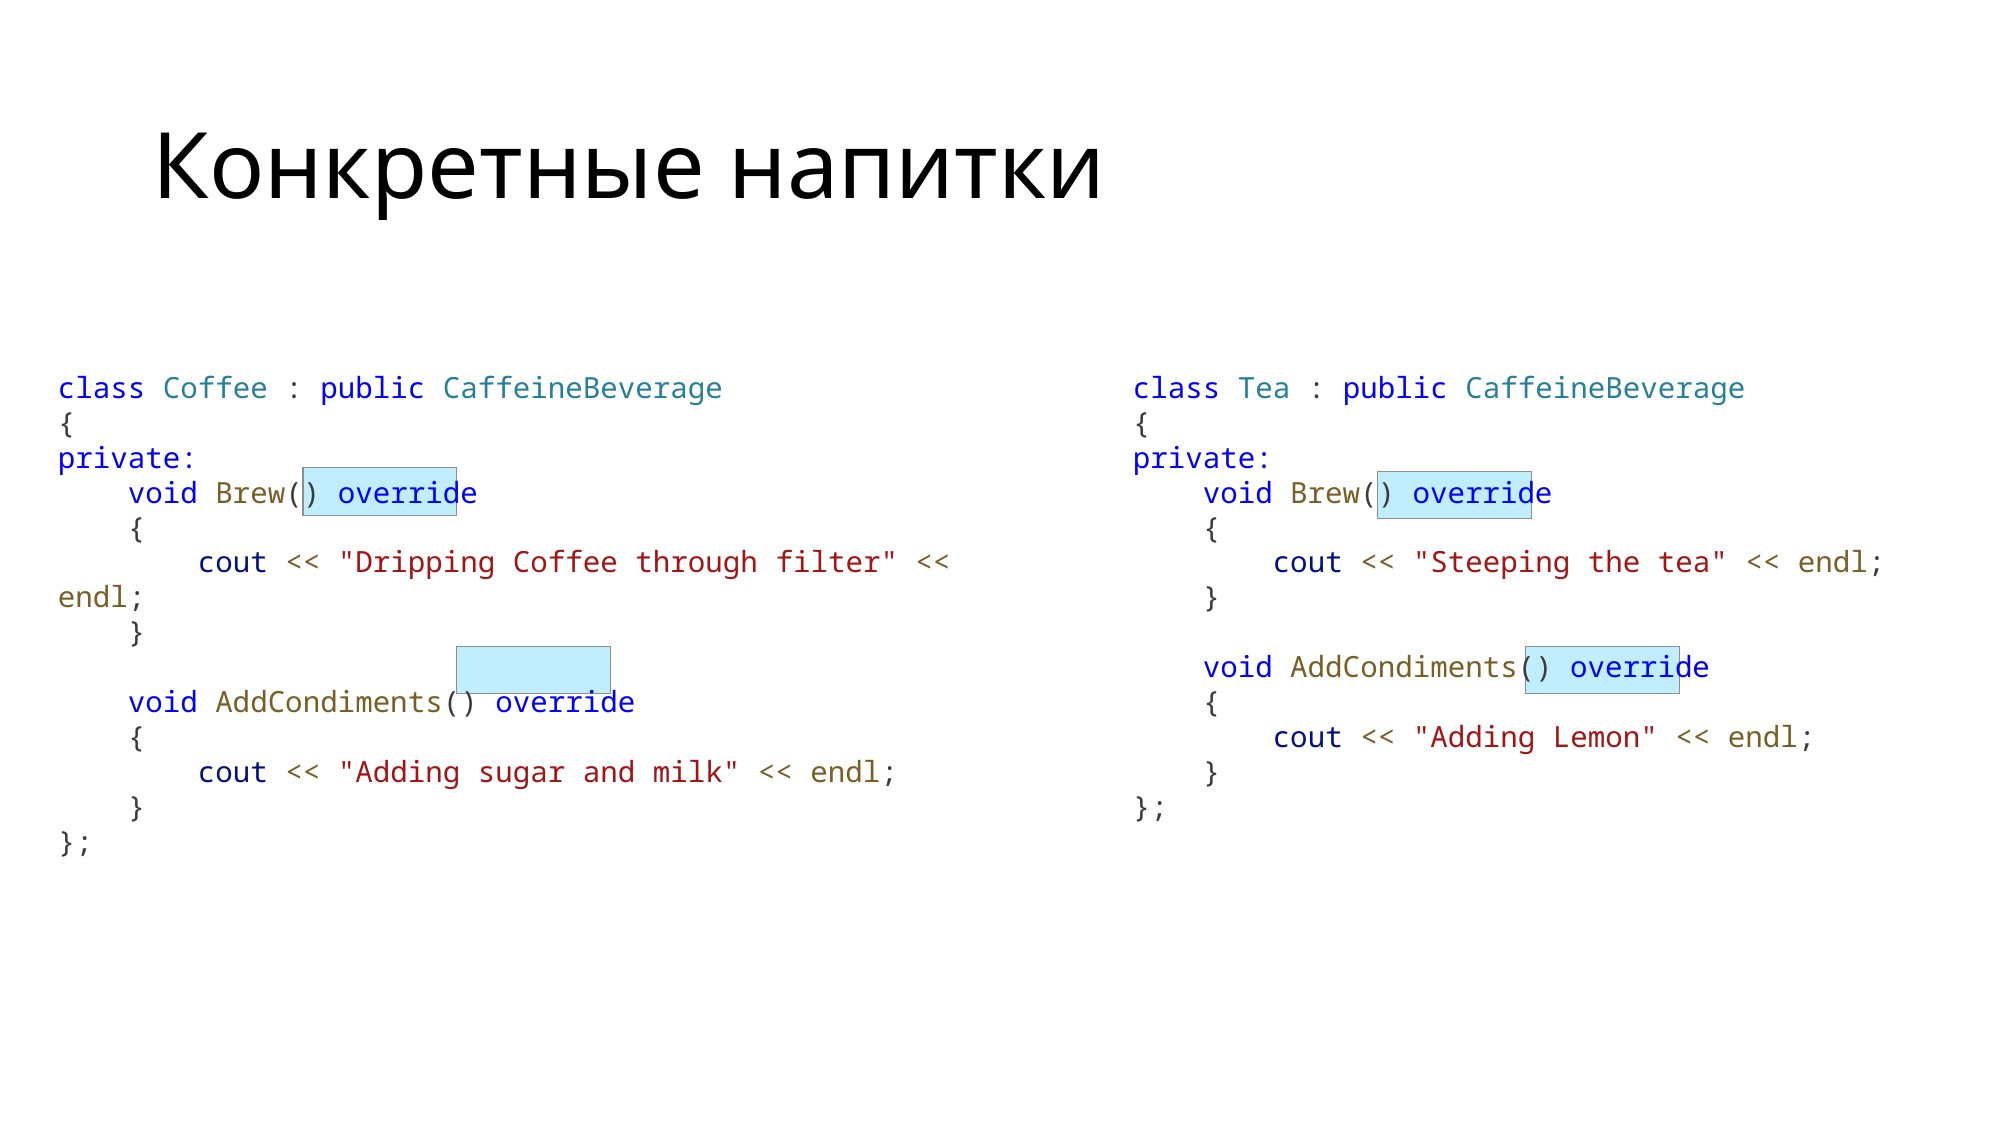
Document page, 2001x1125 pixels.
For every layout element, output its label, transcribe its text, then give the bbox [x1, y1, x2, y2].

title Конкретные напитки [137, 59, 1863, 278]
text_box class Tea : public CaffeineBeverage { private: void Brew() override { cout << "Steeping the tea" << endl; } void AddCondiments() override { cout << "Adding Lemon" << endl; } }; [1118, 361, 1934, 831]
text_box class Coffee : public CaffeineBeverage { private: void Brew() override { cout << "Dripping Coffee through filter" << endl; } void AddCondiments() override { cout << "Adding sugar and milk" << endl; } }; [43, 361, 1048, 866]
